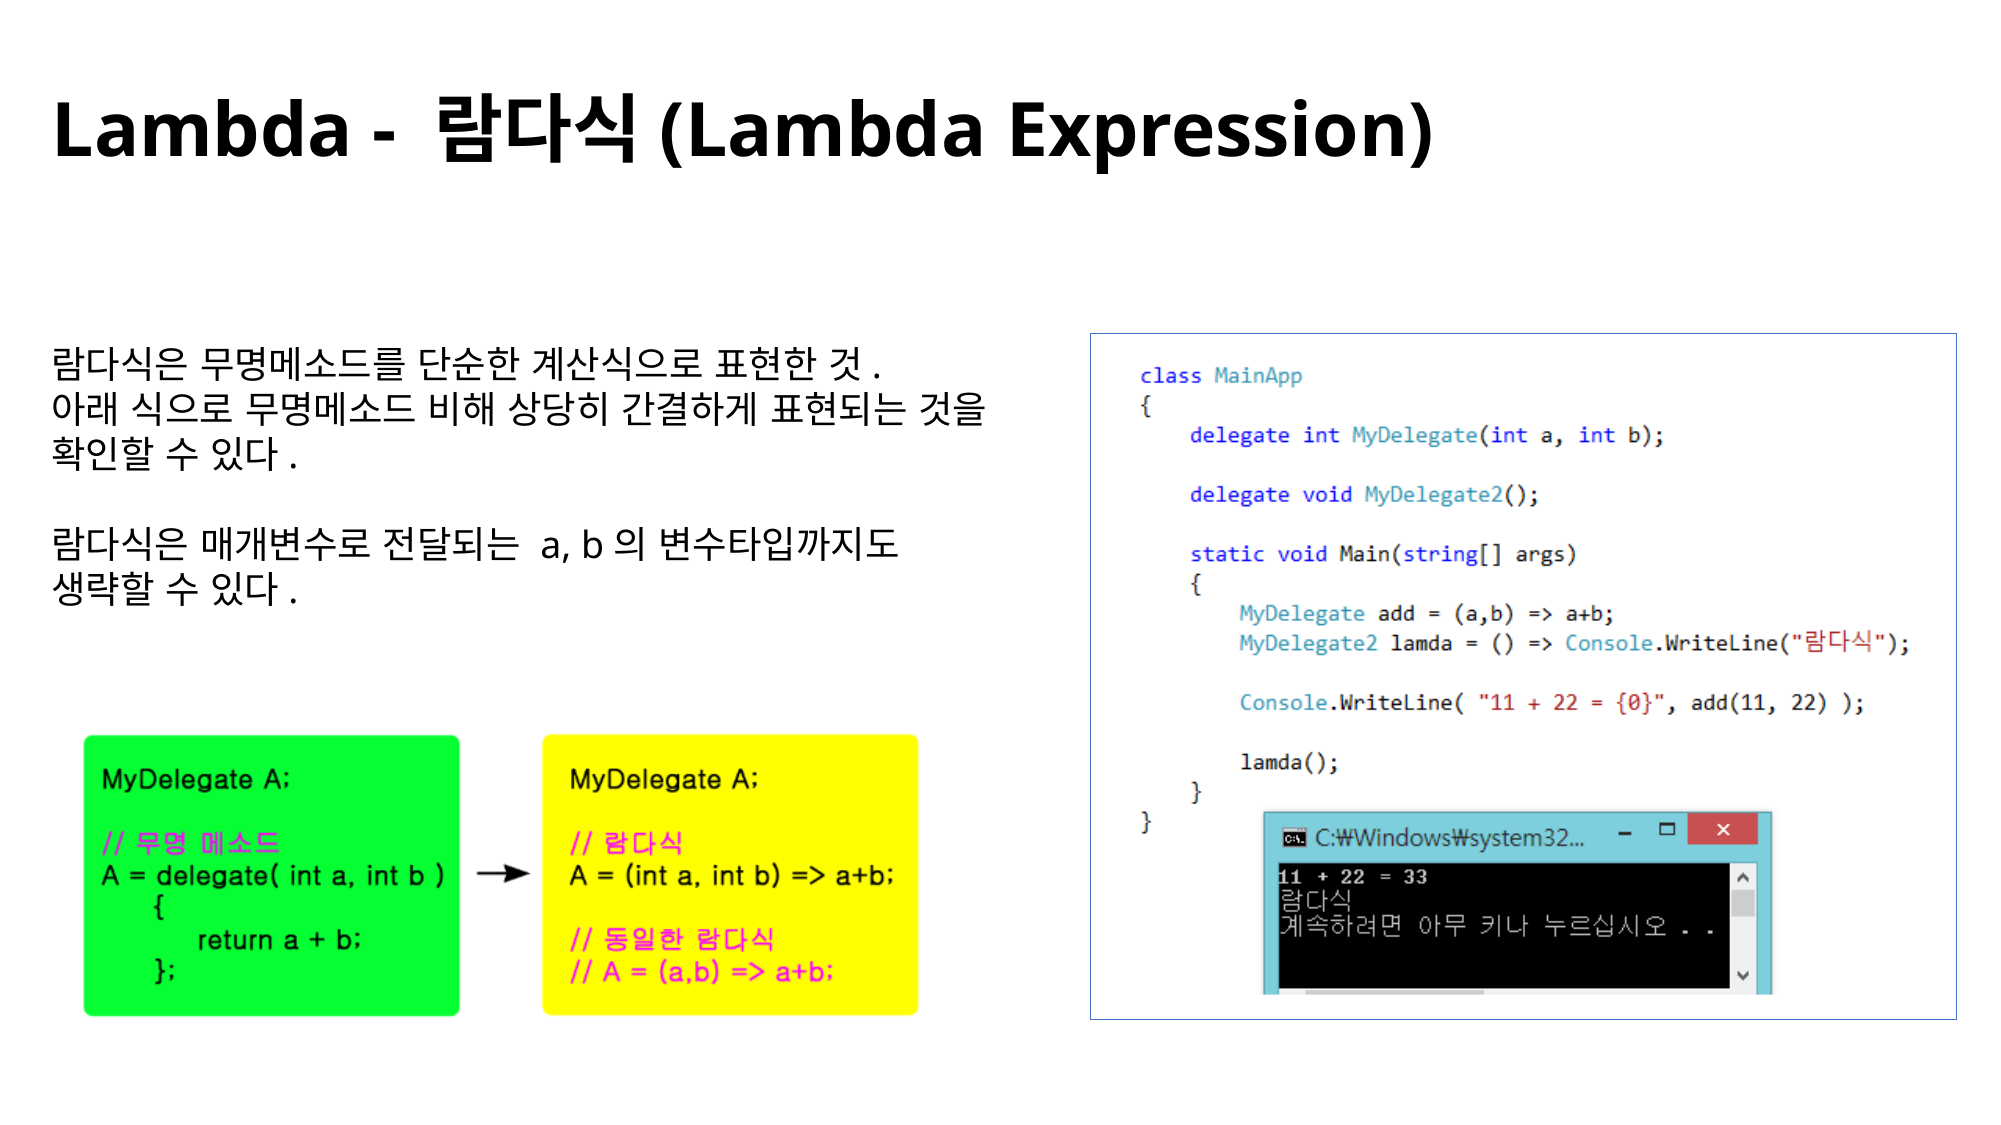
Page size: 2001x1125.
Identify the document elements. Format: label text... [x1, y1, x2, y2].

picture [60, 714, 946, 1043]
picture [1090, 333, 1957, 1020]
title Lambda - 람다식(Lambda Expression) [36, 59, 1957, 206]
text_box 람다식은 무명메소드를 단순한 계산식으로 표현한 것. 아래 식으로 무명메소드 비해 상당히 간결하게 표현되는 것을 확인할 수 있다. 람다식은 매개변수로 전달되는 a, b의 변수타입까지도 생략할 수 있다. [36, 333, 1019, 619]
